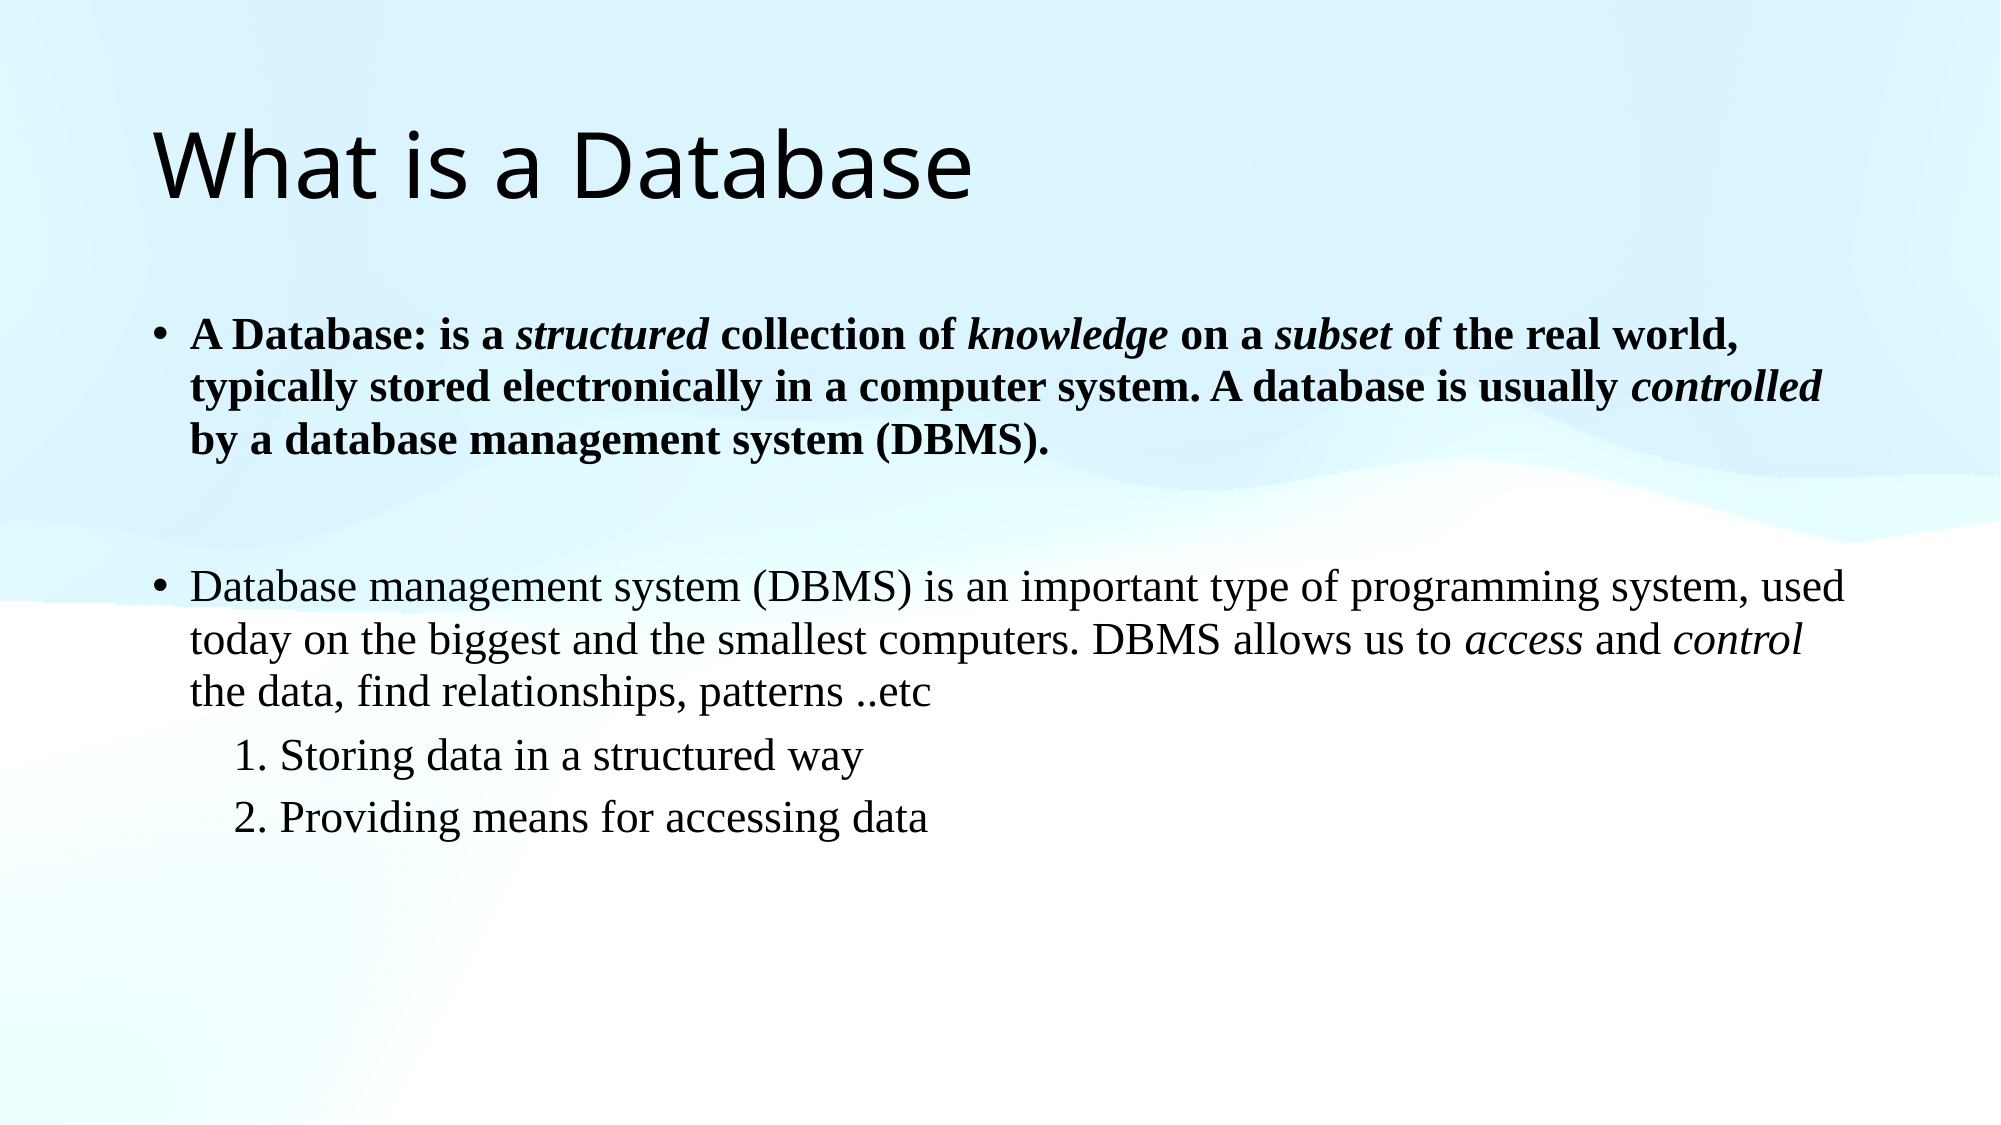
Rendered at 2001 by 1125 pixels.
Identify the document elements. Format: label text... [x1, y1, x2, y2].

title What is a Database [137, 59, 1863, 278]
list A Database: is a structured collection of knowledge on a subset of the real world, typically stored electronically in a computer system. A database is usually controlled by a database management system (DBMS). Database management system (DBMS) is an important type of programming system, used today on the biggest and the smallest computers. DBMS allows us to access and control the data, find relationships, patterns ..etc 1. Storing data in a structured way 2. Providing means for accessing data [137, 299, 1863, 1014]
picture [0, 0, 2001, 1125]
